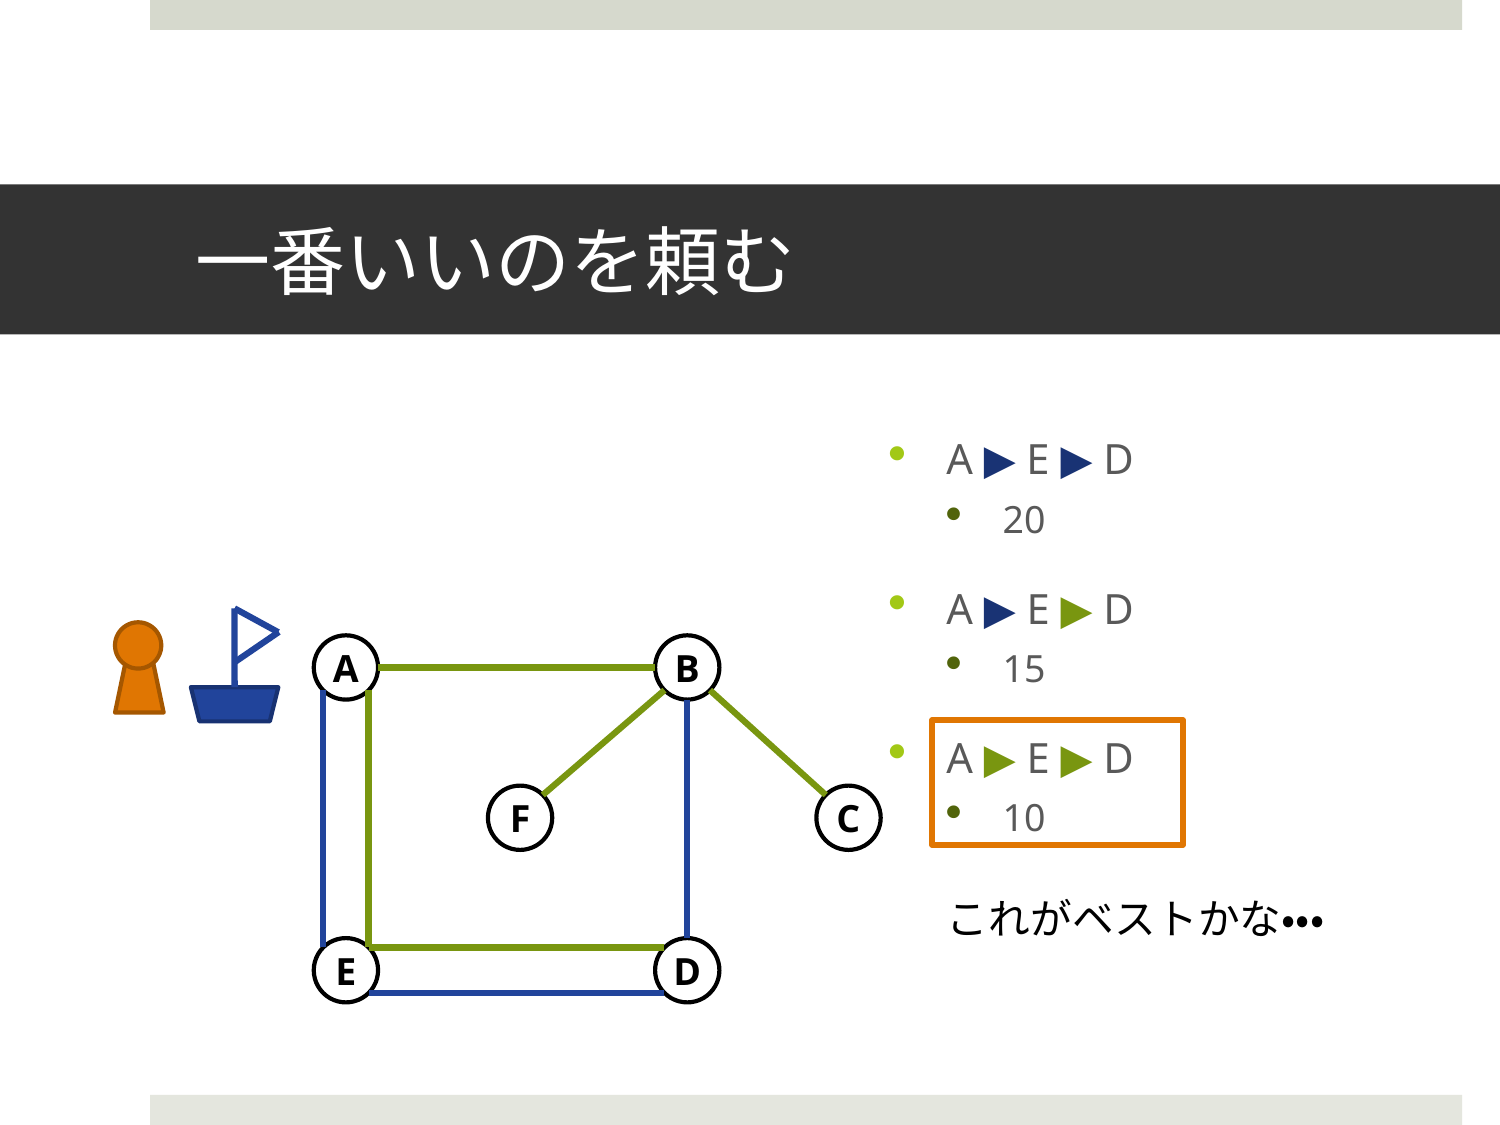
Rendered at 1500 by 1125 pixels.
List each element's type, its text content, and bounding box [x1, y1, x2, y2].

title 一番いいのを頼む [0, 184, 1500, 335]
text_box [930, 718, 1185, 847]
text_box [114, 621, 165, 714]
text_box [190, 607, 280, 722]
text_box これがベストかな・・・ [932, 885, 1500, 950]
list A ▶ E ▶ D 20 A ▶ E ▶ D 15 A ▶ E ▶ D 10 [875, 425, 1405, 1003]
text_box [313, 634, 882, 1003]
